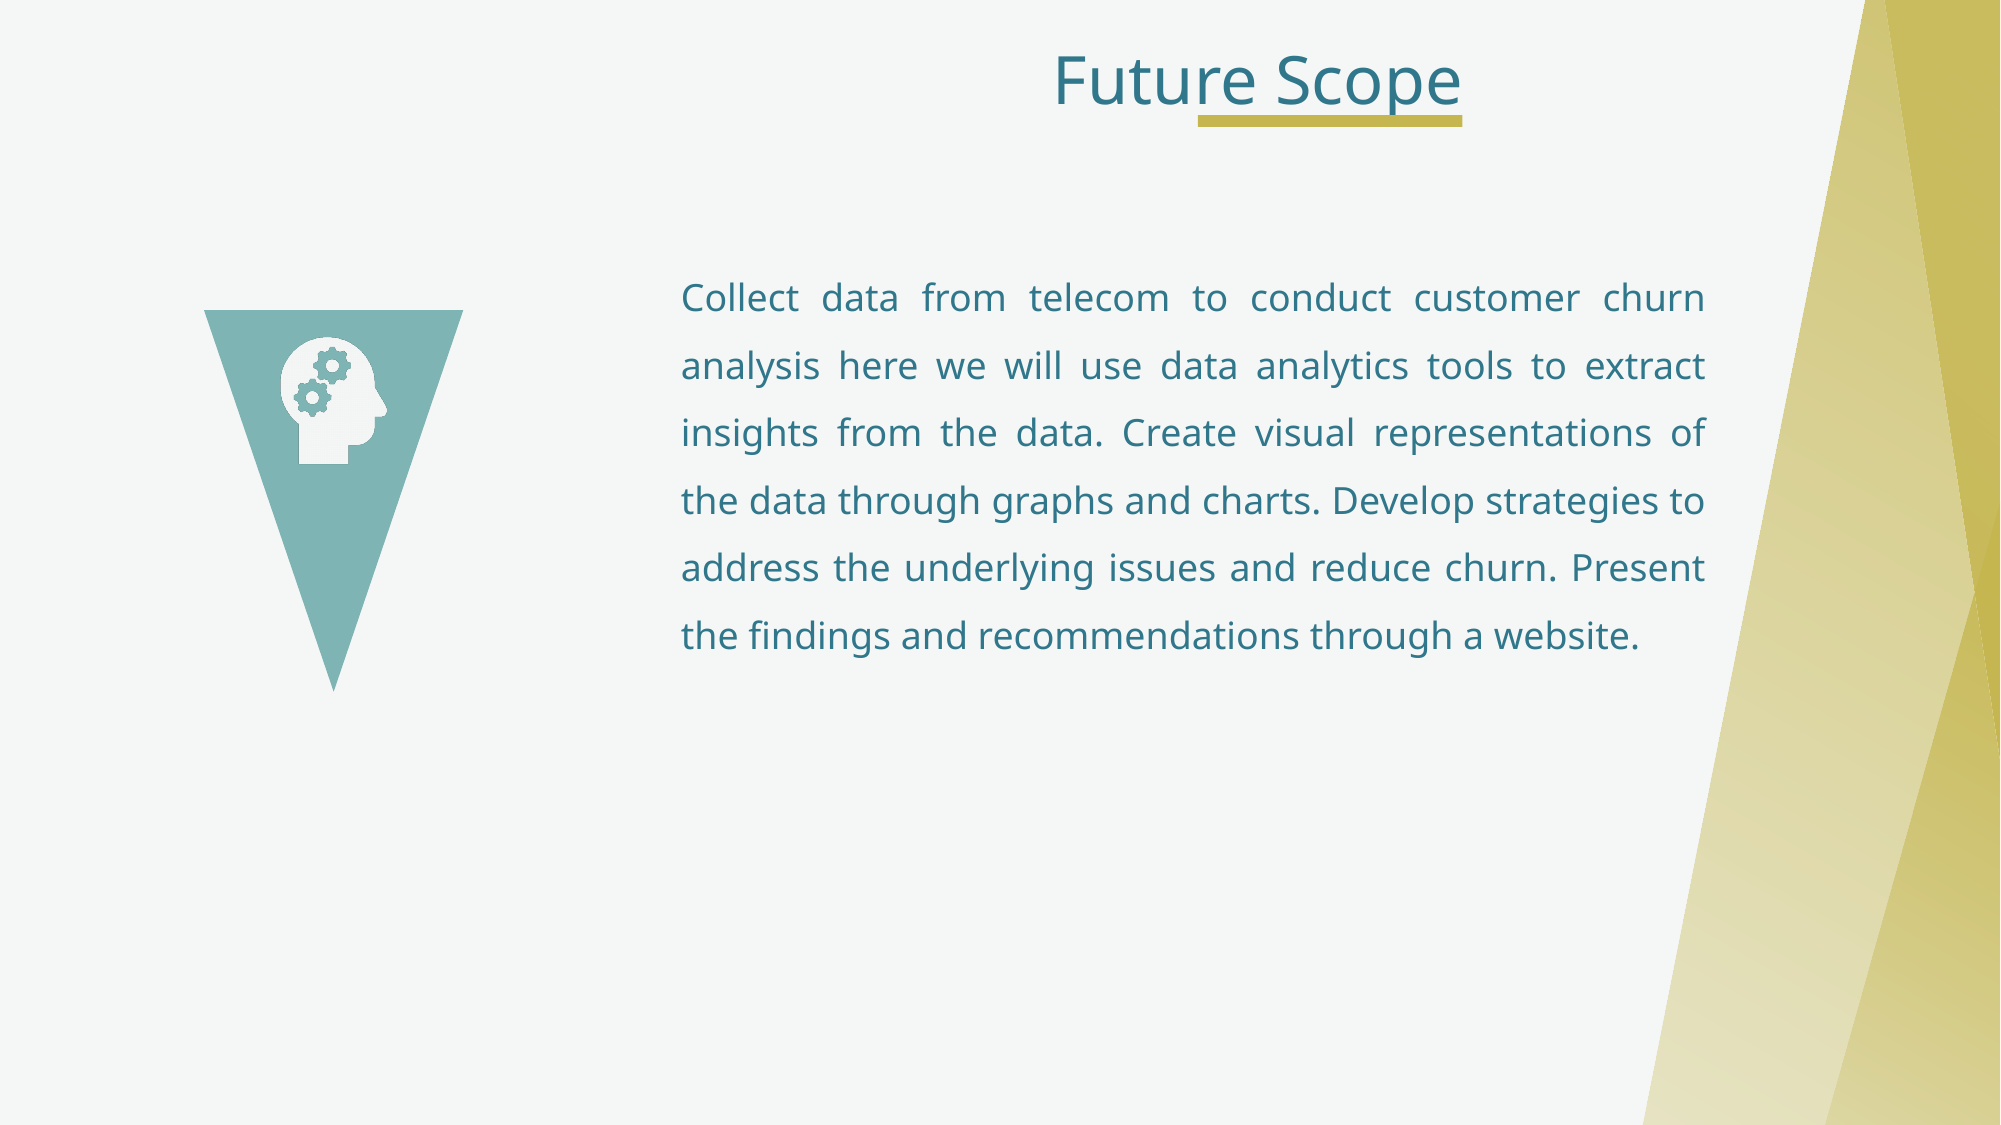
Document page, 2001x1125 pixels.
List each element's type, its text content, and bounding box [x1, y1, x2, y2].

text_box [202, 309, 465, 474]
text_box Collect data from telecom to conduct customer churn analysis here we will use data analytics tools to extract insights from the data. Create visual representations of the data through graphs and charts. Develop strategies to address the underlying issues and reduce churn. Present the findings and recommendations through a website. [666, 244, 1722, 665]
picture [258, 328, 409, 479]
text_box Future Scope [489, 30, 1479, 126]
text_box [1197, 114, 1463, 128]
text_box [260, 479, 408, 695]
